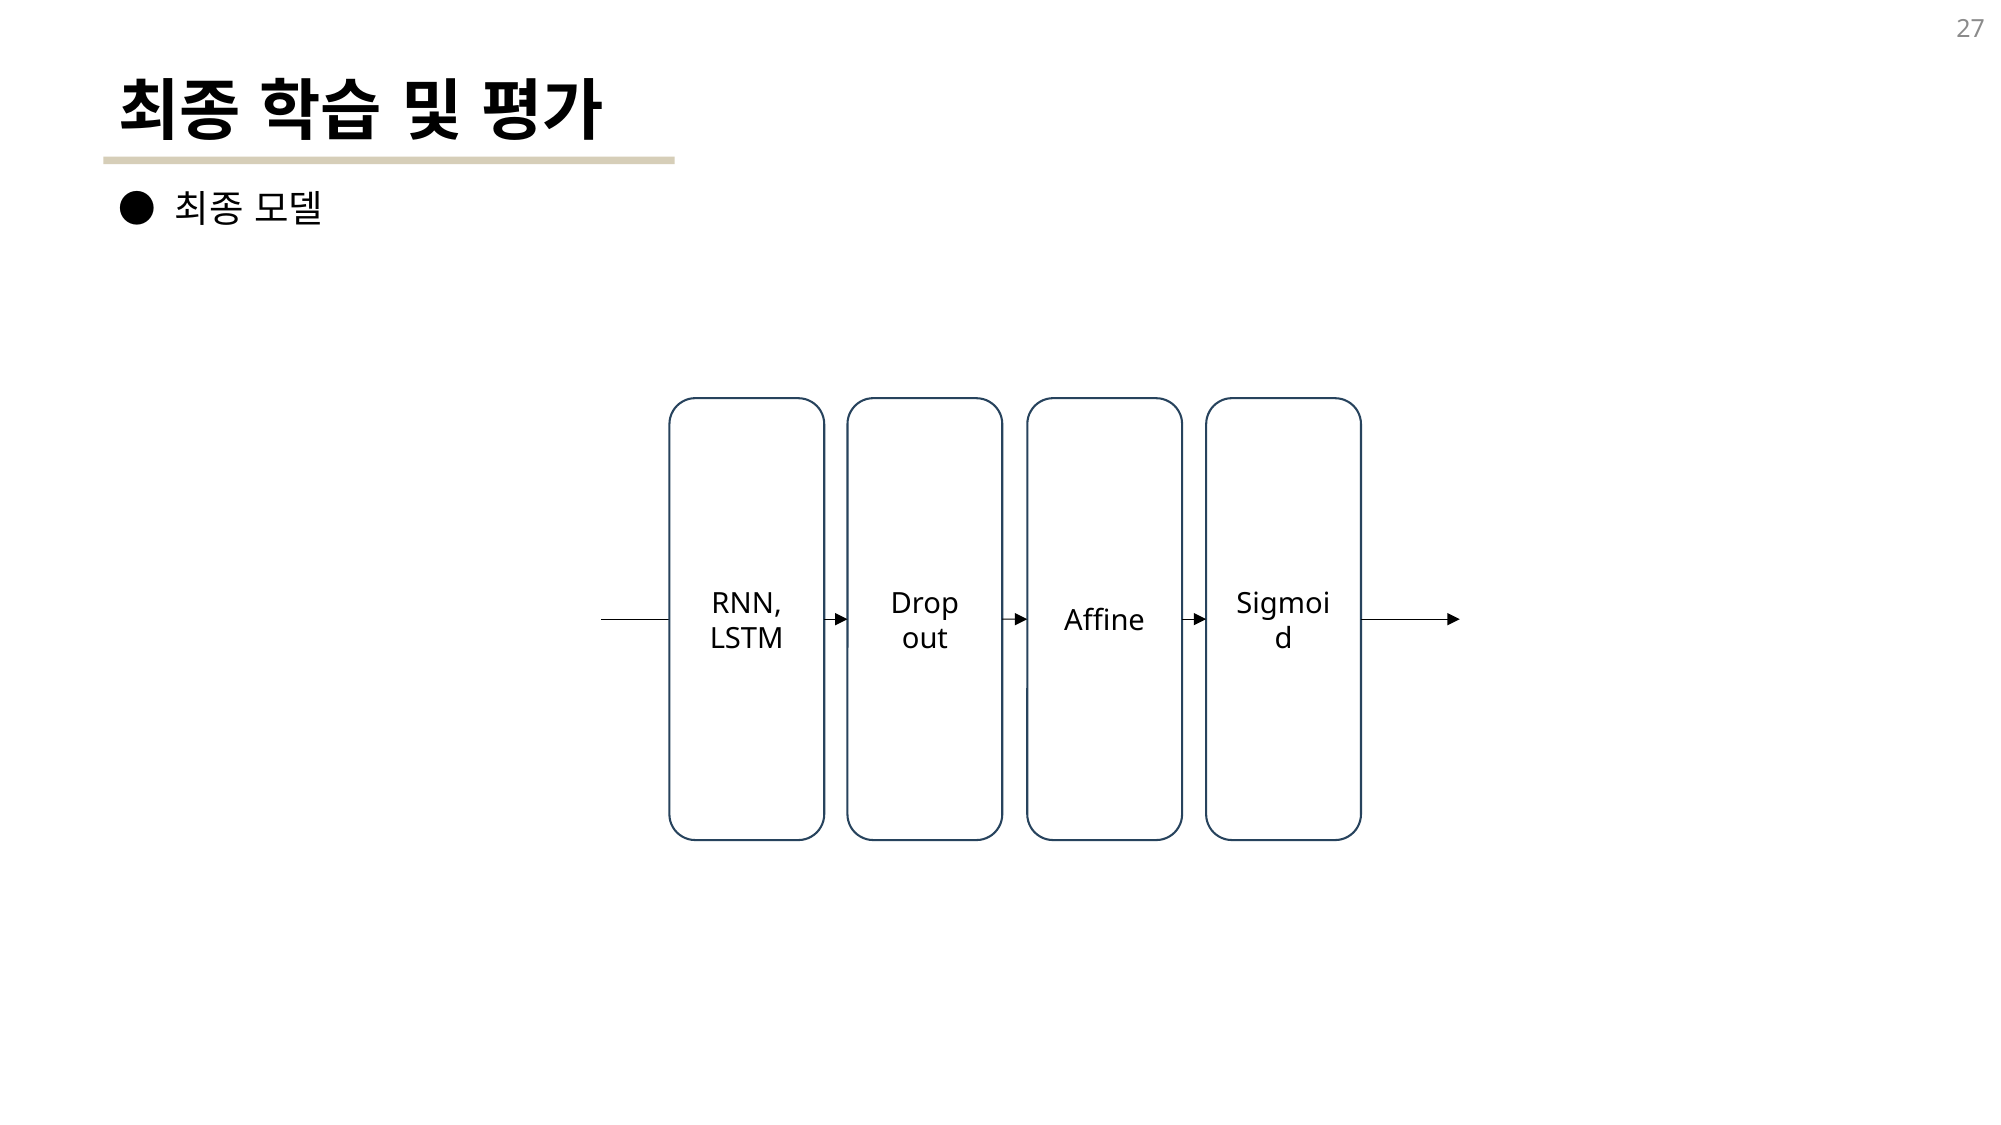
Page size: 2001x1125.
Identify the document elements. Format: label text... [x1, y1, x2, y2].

text_box Drop out [846, 397, 1004, 842]
slide_number 27 [1550, 0, 2000, 60]
text_box 최종 학습 및 평가 [103, 60, 699, 156]
text_box RNN, LSTM [668, 397, 826, 842]
text_box ● 최종 모델 [103, 177, 1484, 238]
text_box [102, 156, 676, 165]
text_box Affine [1026, 397, 1184, 842]
text_box Sigmoid [1205, 397, 1363, 842]
